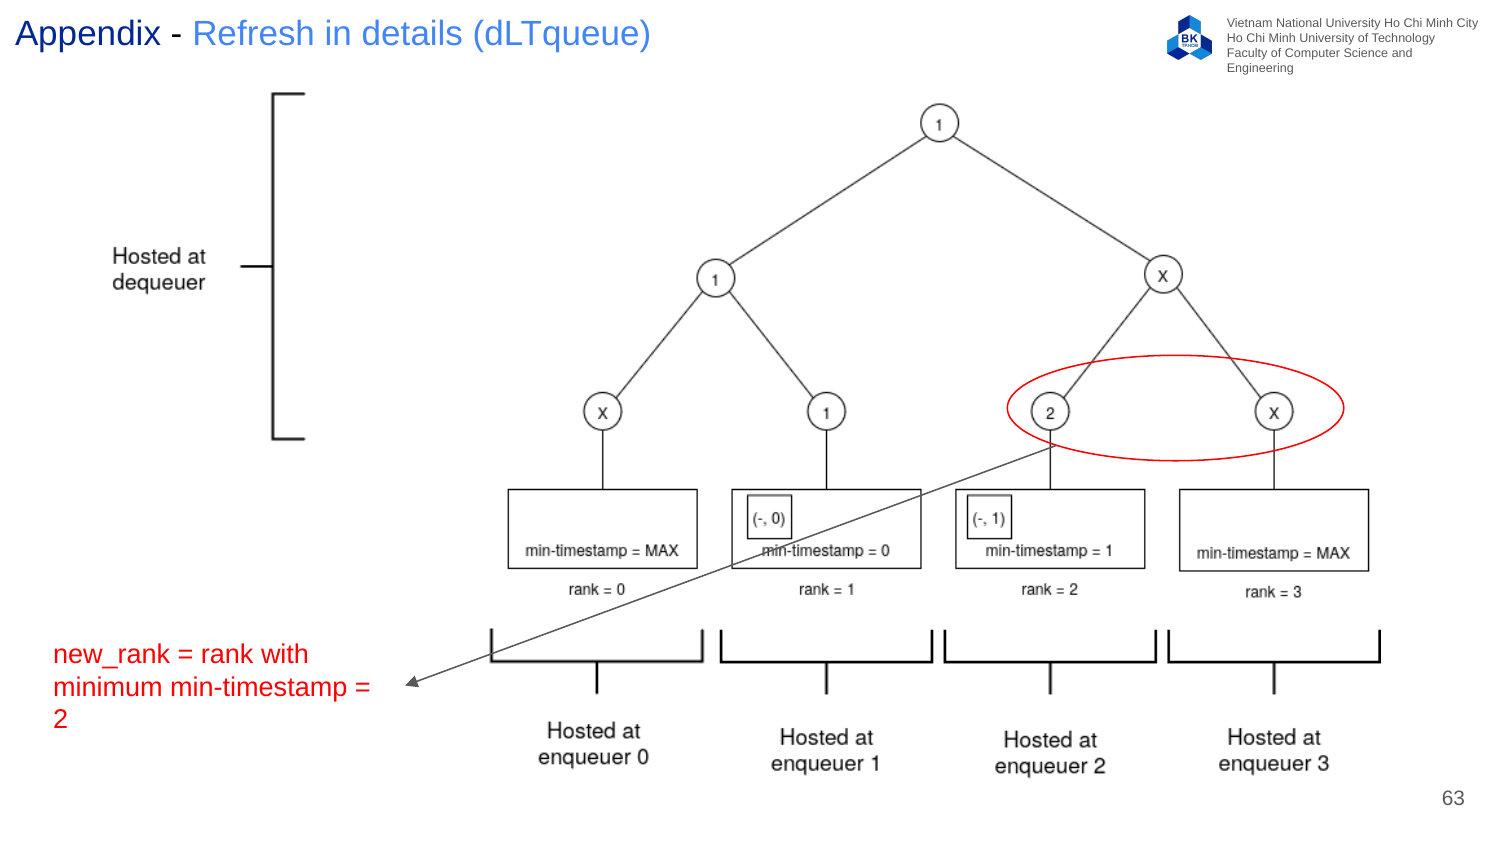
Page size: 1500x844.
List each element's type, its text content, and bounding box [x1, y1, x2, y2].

text_box new_rank = rank with minimum min-timestamp = 2 [38, 621, 94, 750]
title Appendix - Refresh in details (dLTqueue) [0, 0, 1074, 68]
slide_number ‹#› [1389, 764, 1480, 830]
picture [99, 92, 1381, 789]
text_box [1167, 0, 1498, 76]
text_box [404, 445, 1057, 687]
